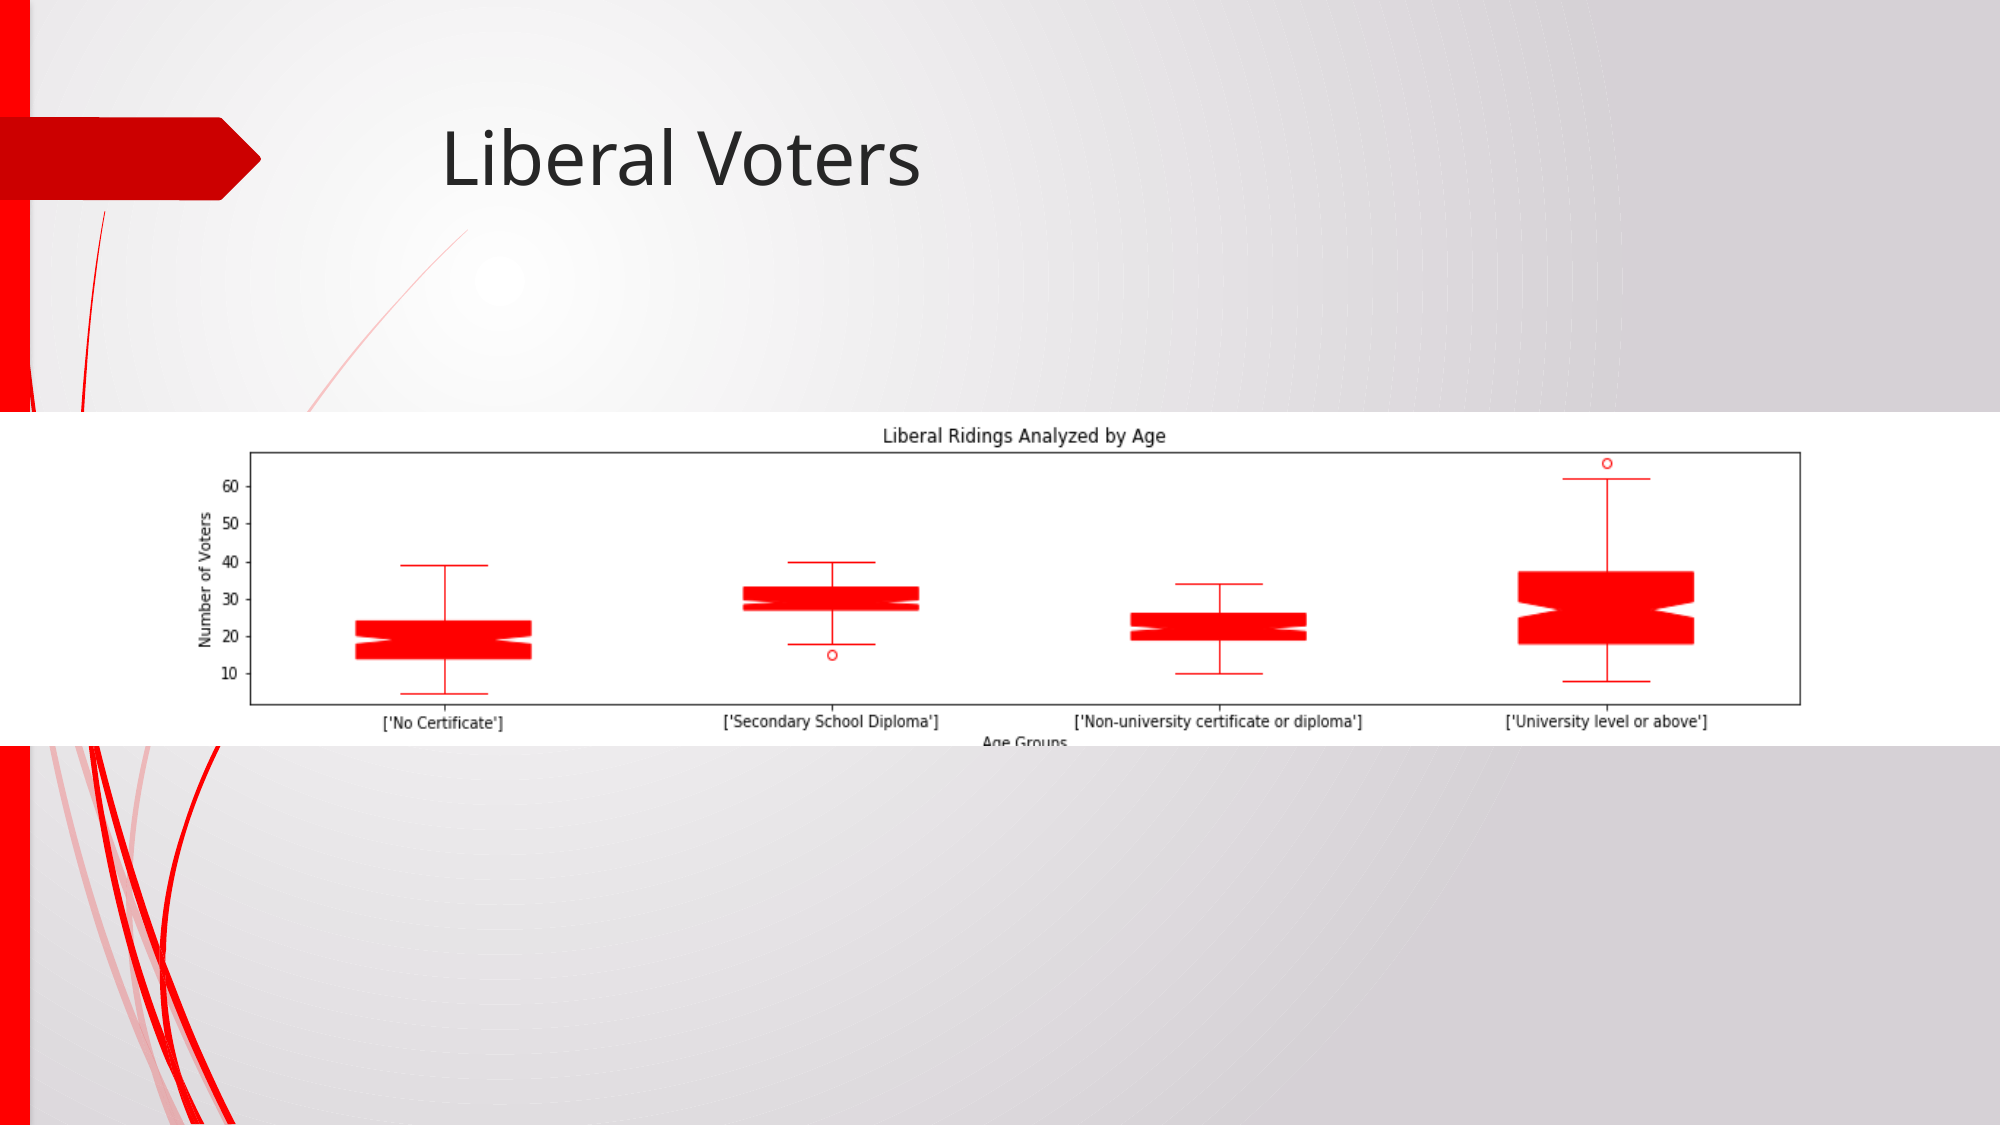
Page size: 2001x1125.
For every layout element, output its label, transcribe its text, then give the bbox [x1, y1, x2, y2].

title Liberal Voters [425, 102, 1888, 313]
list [0, 412, 2000, 746]
